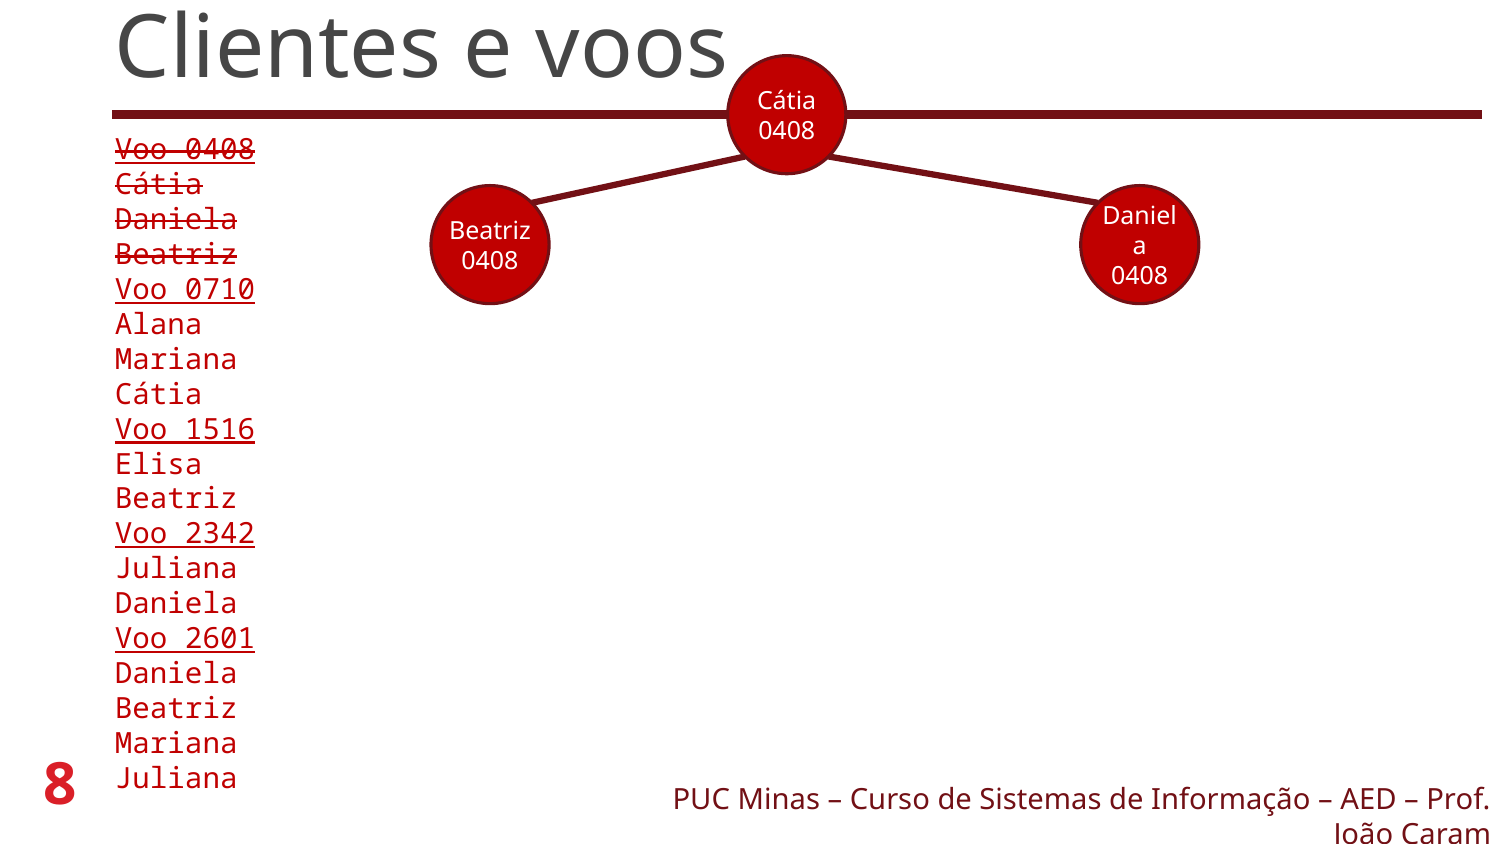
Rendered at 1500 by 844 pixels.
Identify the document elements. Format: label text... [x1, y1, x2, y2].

footer PUC Minas – Curso de Sistemas de Informação – AED – Prof. João Caram [616, 793, 1500, 838]
text_box Cátia 0408 [726, 54, 848, 176]
text_box Daniela 0408 [1079, 183, 1201, 306]
list Voo 0408 Cátia Daniela Beatriz Voo 0710 Alana Mariana Cátia Voo 1516 Elisa Beatriz Voo 2342 Juliana Daniela Voo 2601 Daniela Beatriz Mariana Juliana [99, 122, 1483, 794]
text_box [531, 156, 746, 204]
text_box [828, 156, 1099, 204]
title Clientes e voos [99, 3, 1483, 103]
text_box Beatriz 0408 [429, 183, 551, 306]
slide_number 8 [12, 762, 108, 810]
